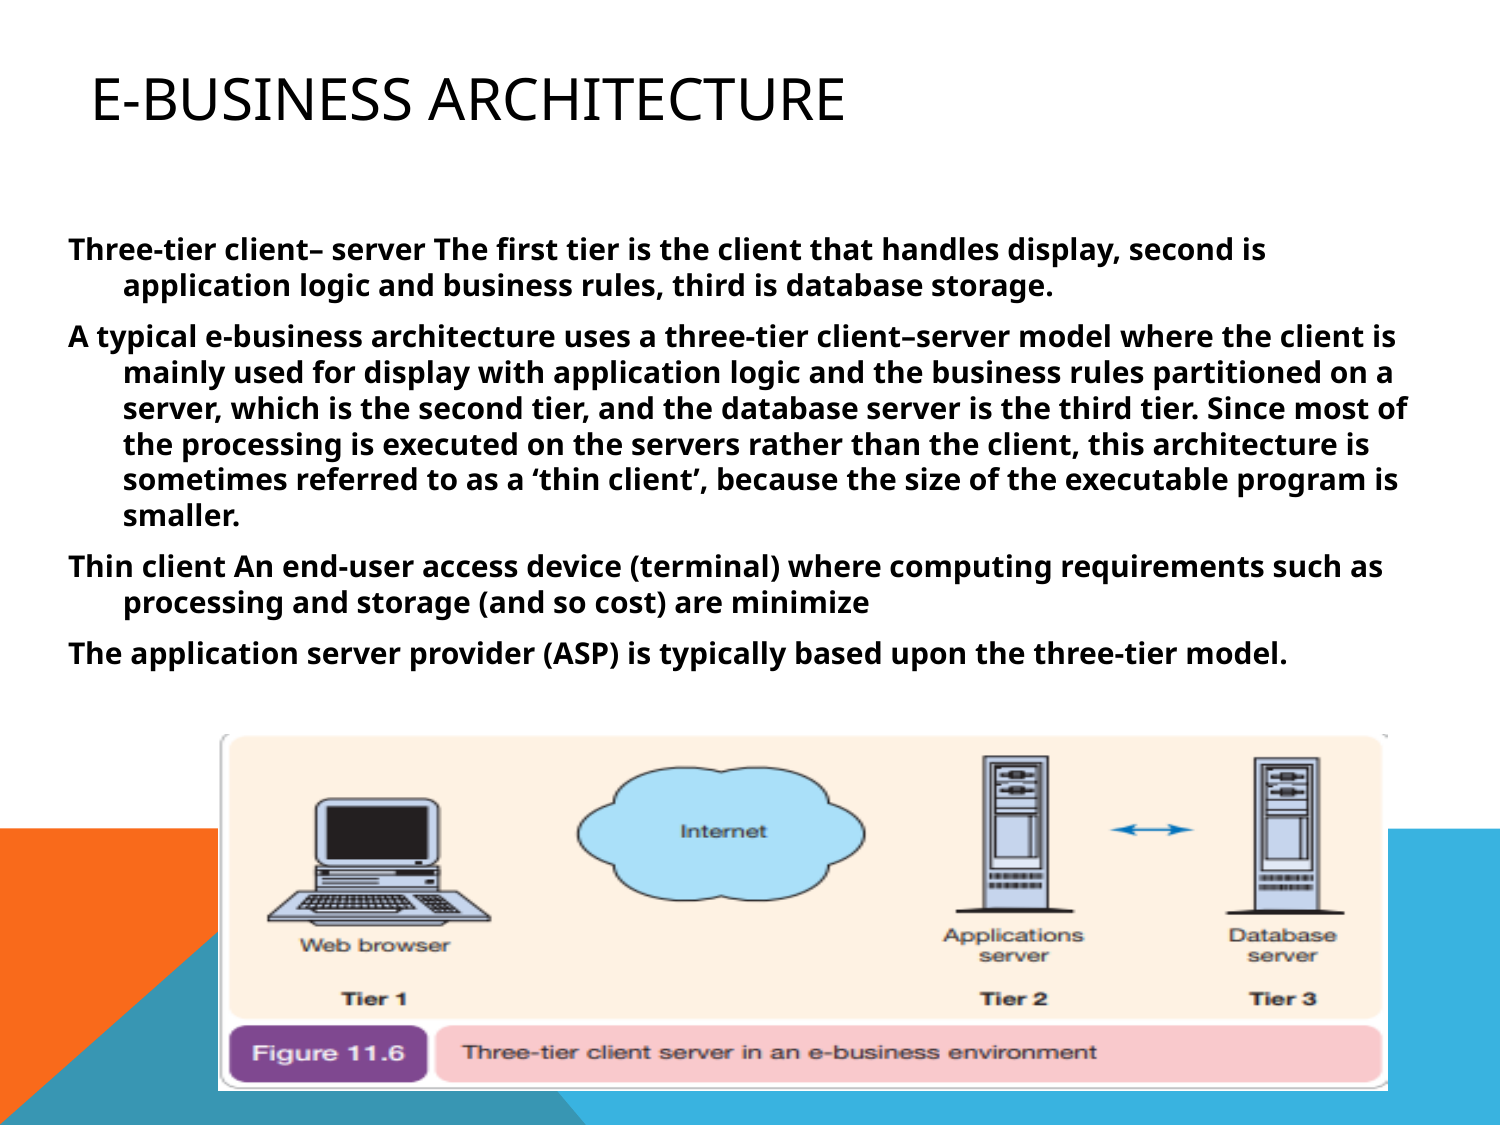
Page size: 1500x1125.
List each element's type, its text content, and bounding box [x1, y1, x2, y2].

picture [218, 733, 1389, 1091]
list Three-tier client– server The first tier is the client that handles display, second is application logic and business rules, third is database storage. A typical e-business architecture uses a three-tier client–server model where the client is mainly used for display with application logic and the business rules partitioned on a server, which is the second tier, and the database server is the third tier. Since most of the processing is executed on the servers rather than the client, this architecture is sometimes referred to as a ‘thin client’, because the size of the executable program is smaller. Thin client An end-user access device (terminal) where computing requirements such as processing and storage (and so cost) are minimize The application server provider (ASP) is typically based upon the three-tier model. [53, 172, 1437, 681]
title E-business Architecture [75, 45, 1425, 149]
